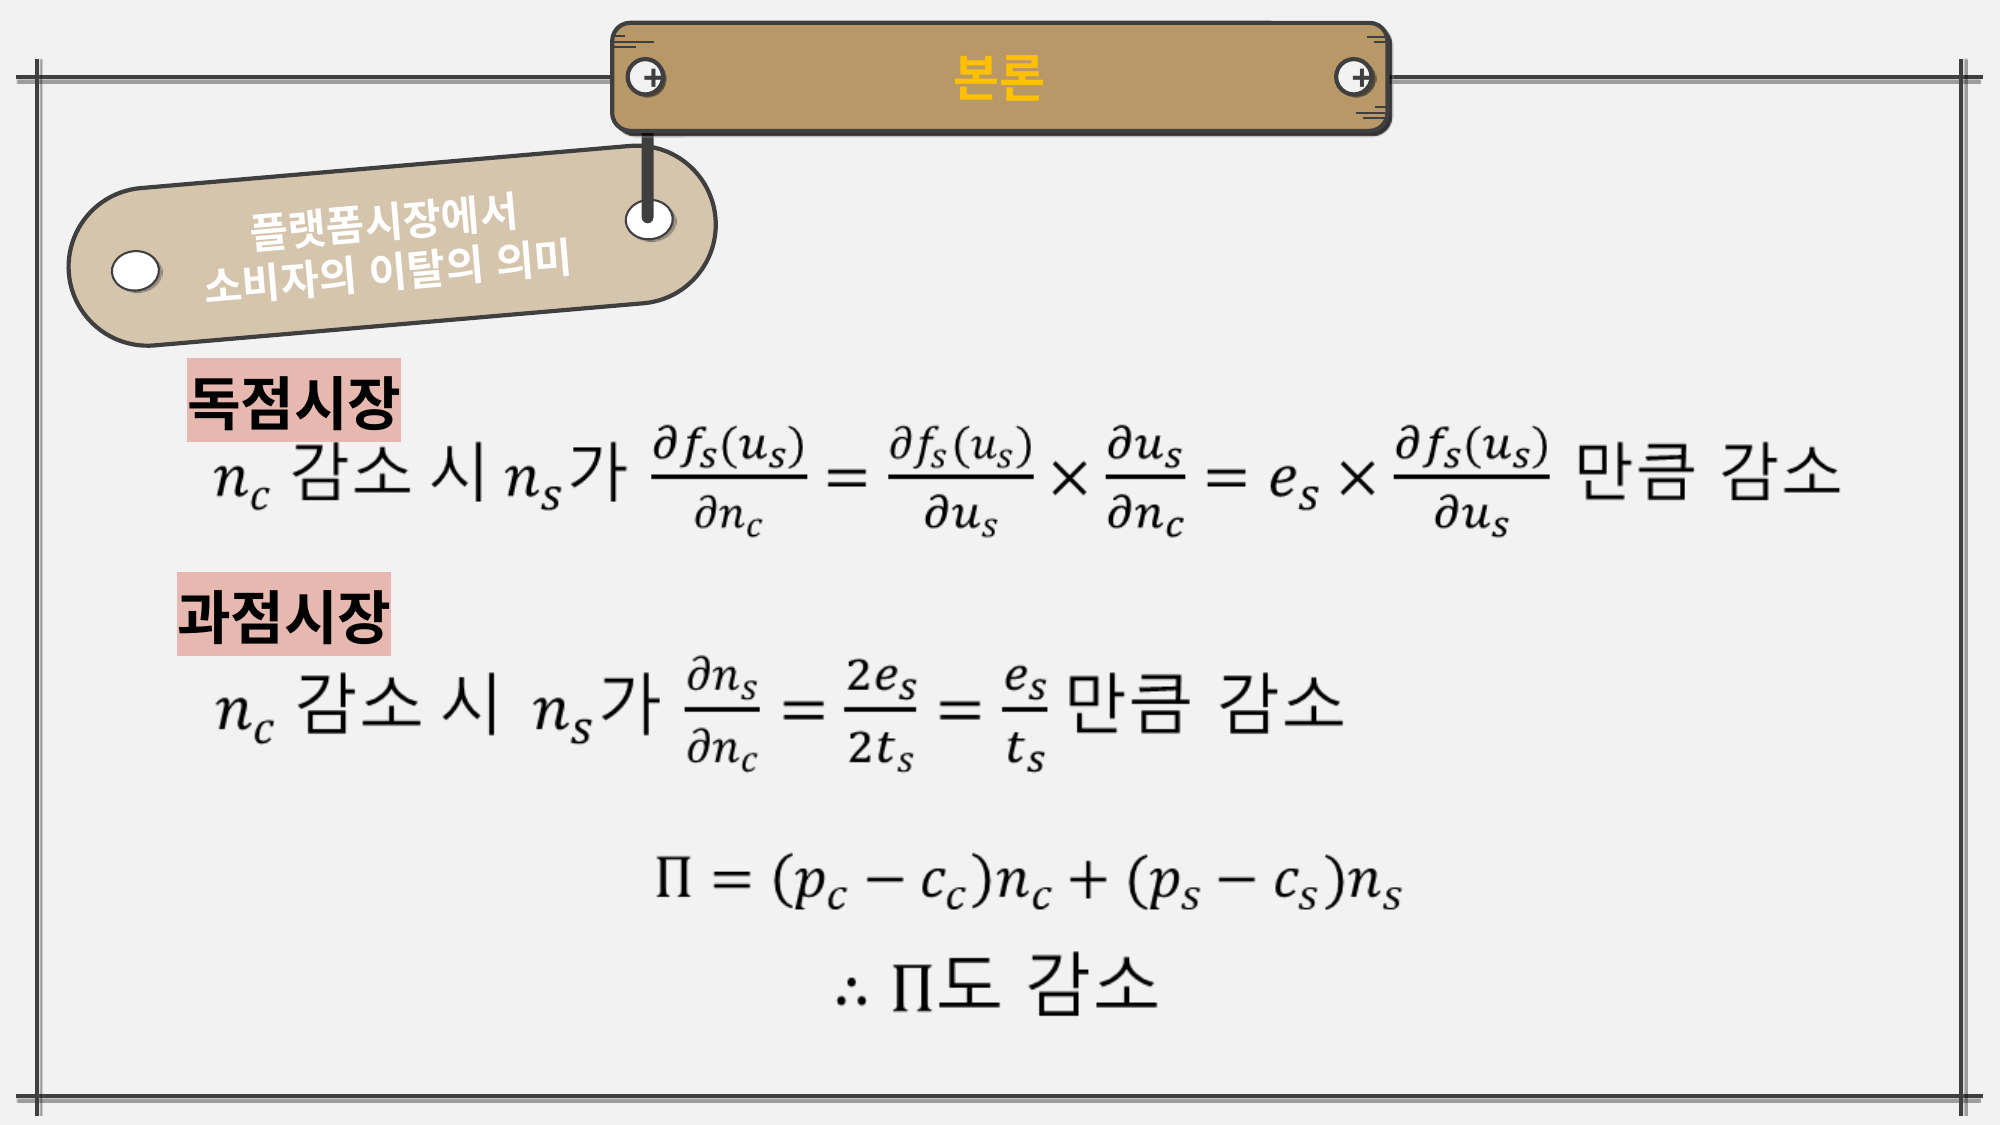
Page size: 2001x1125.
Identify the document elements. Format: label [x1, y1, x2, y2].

picture [631, 839, 1858, 1069]
text_box [0, 0, 2000, 1125]
picture [191, 635, 1809, 786]
picture [191, 413, 1900, 551]
